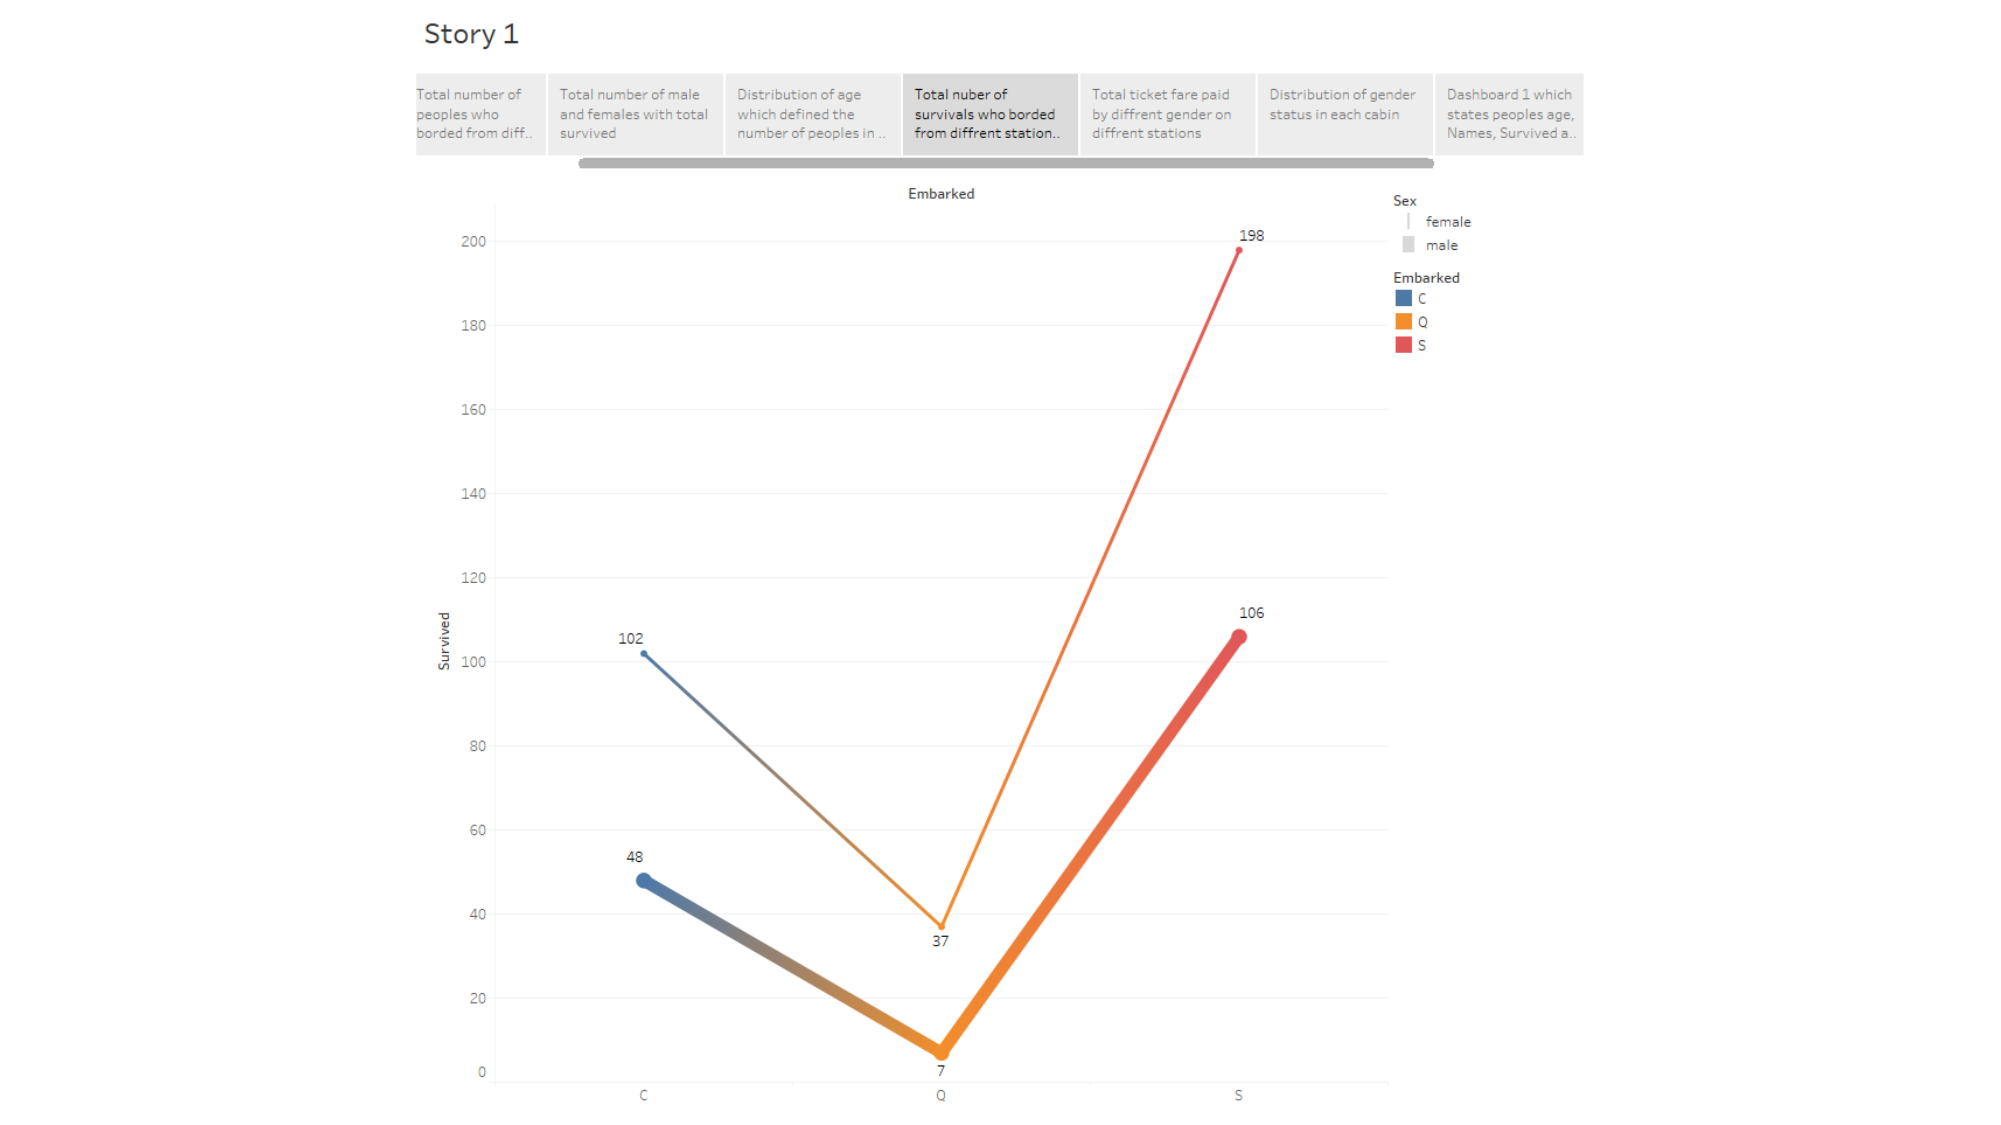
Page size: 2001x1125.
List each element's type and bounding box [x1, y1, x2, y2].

picture [407, 0, 1593, 1125]
